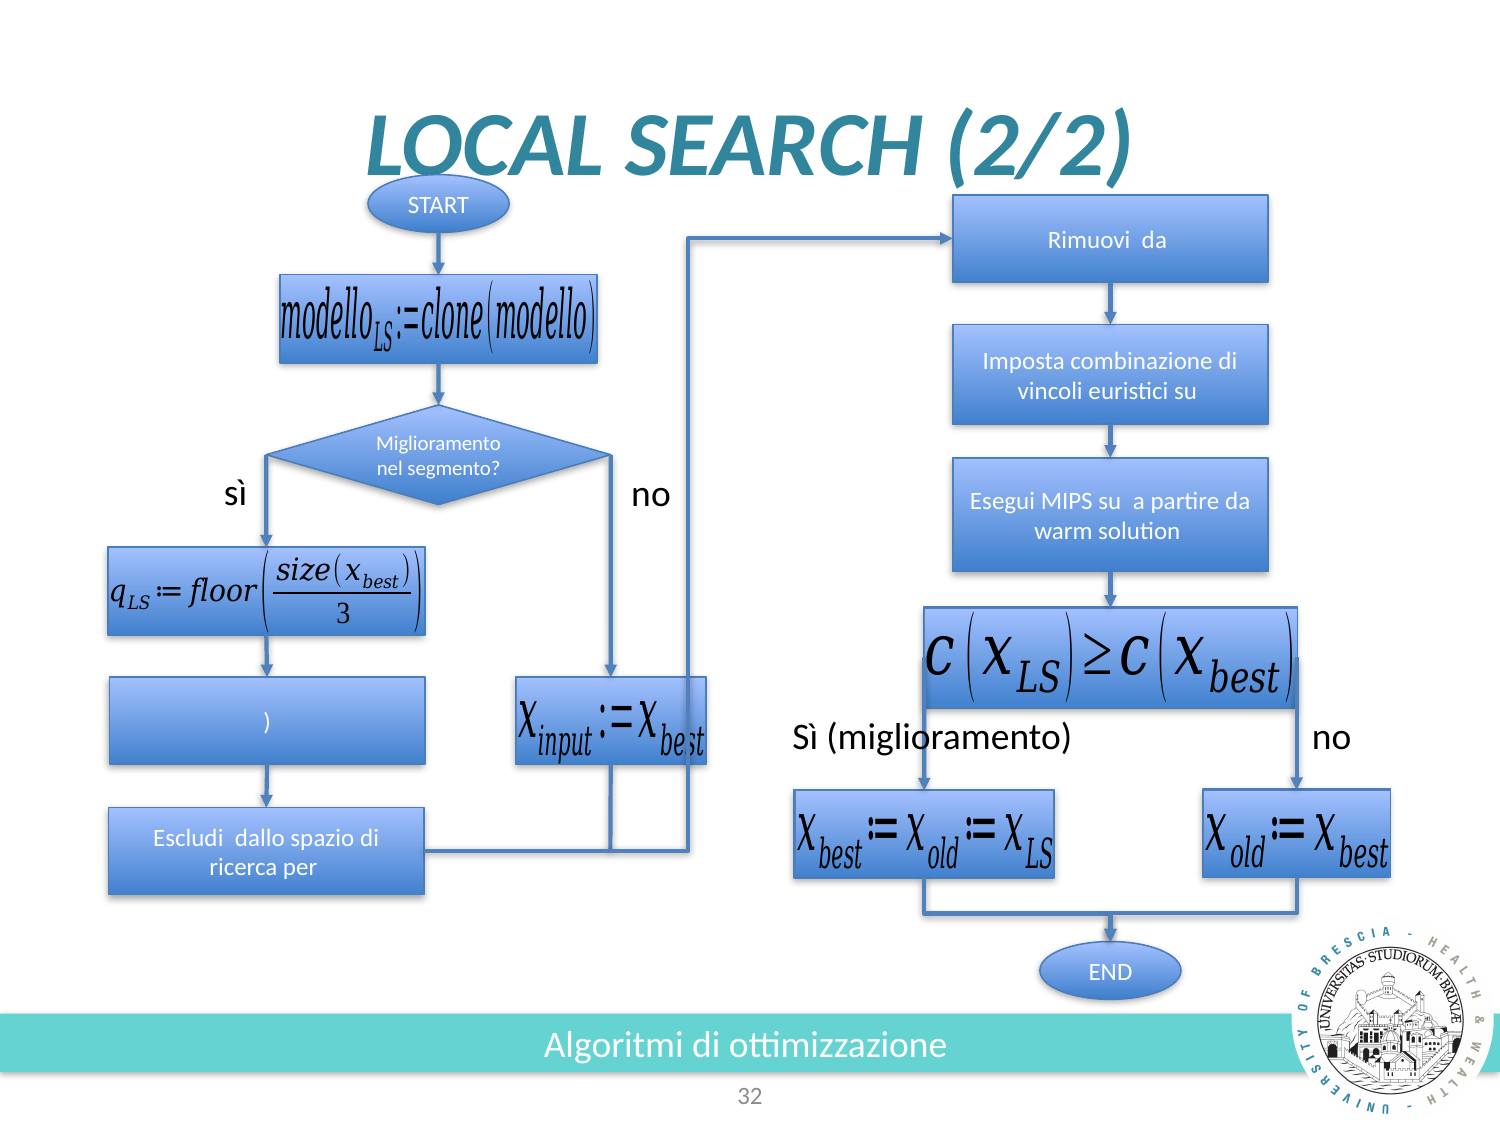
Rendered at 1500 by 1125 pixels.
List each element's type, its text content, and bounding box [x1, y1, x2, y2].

picture [1291, 916, 1494, 1122]
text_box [423, 238, 953, 852]
slide_number 32 [575, 1065, 925, 1125]
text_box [984, 815, 1050, 1003]
text_box Miglioramento nel segmento? [266, 410, 418, 500]
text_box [1170, 815, 1237, 1003]
text_box Sì (miglioramento) [958, 704, 1088, 765]
text_box sì [209, 460, 262, 521]
title LOCAL SEARCH (2/2) [75, 45, 1425, 233]
text_box START [367, 173, 510, 234]
text_box END [1055, 940, 1165, 1001]
text_box no [1301, 704, 1367, 765]
